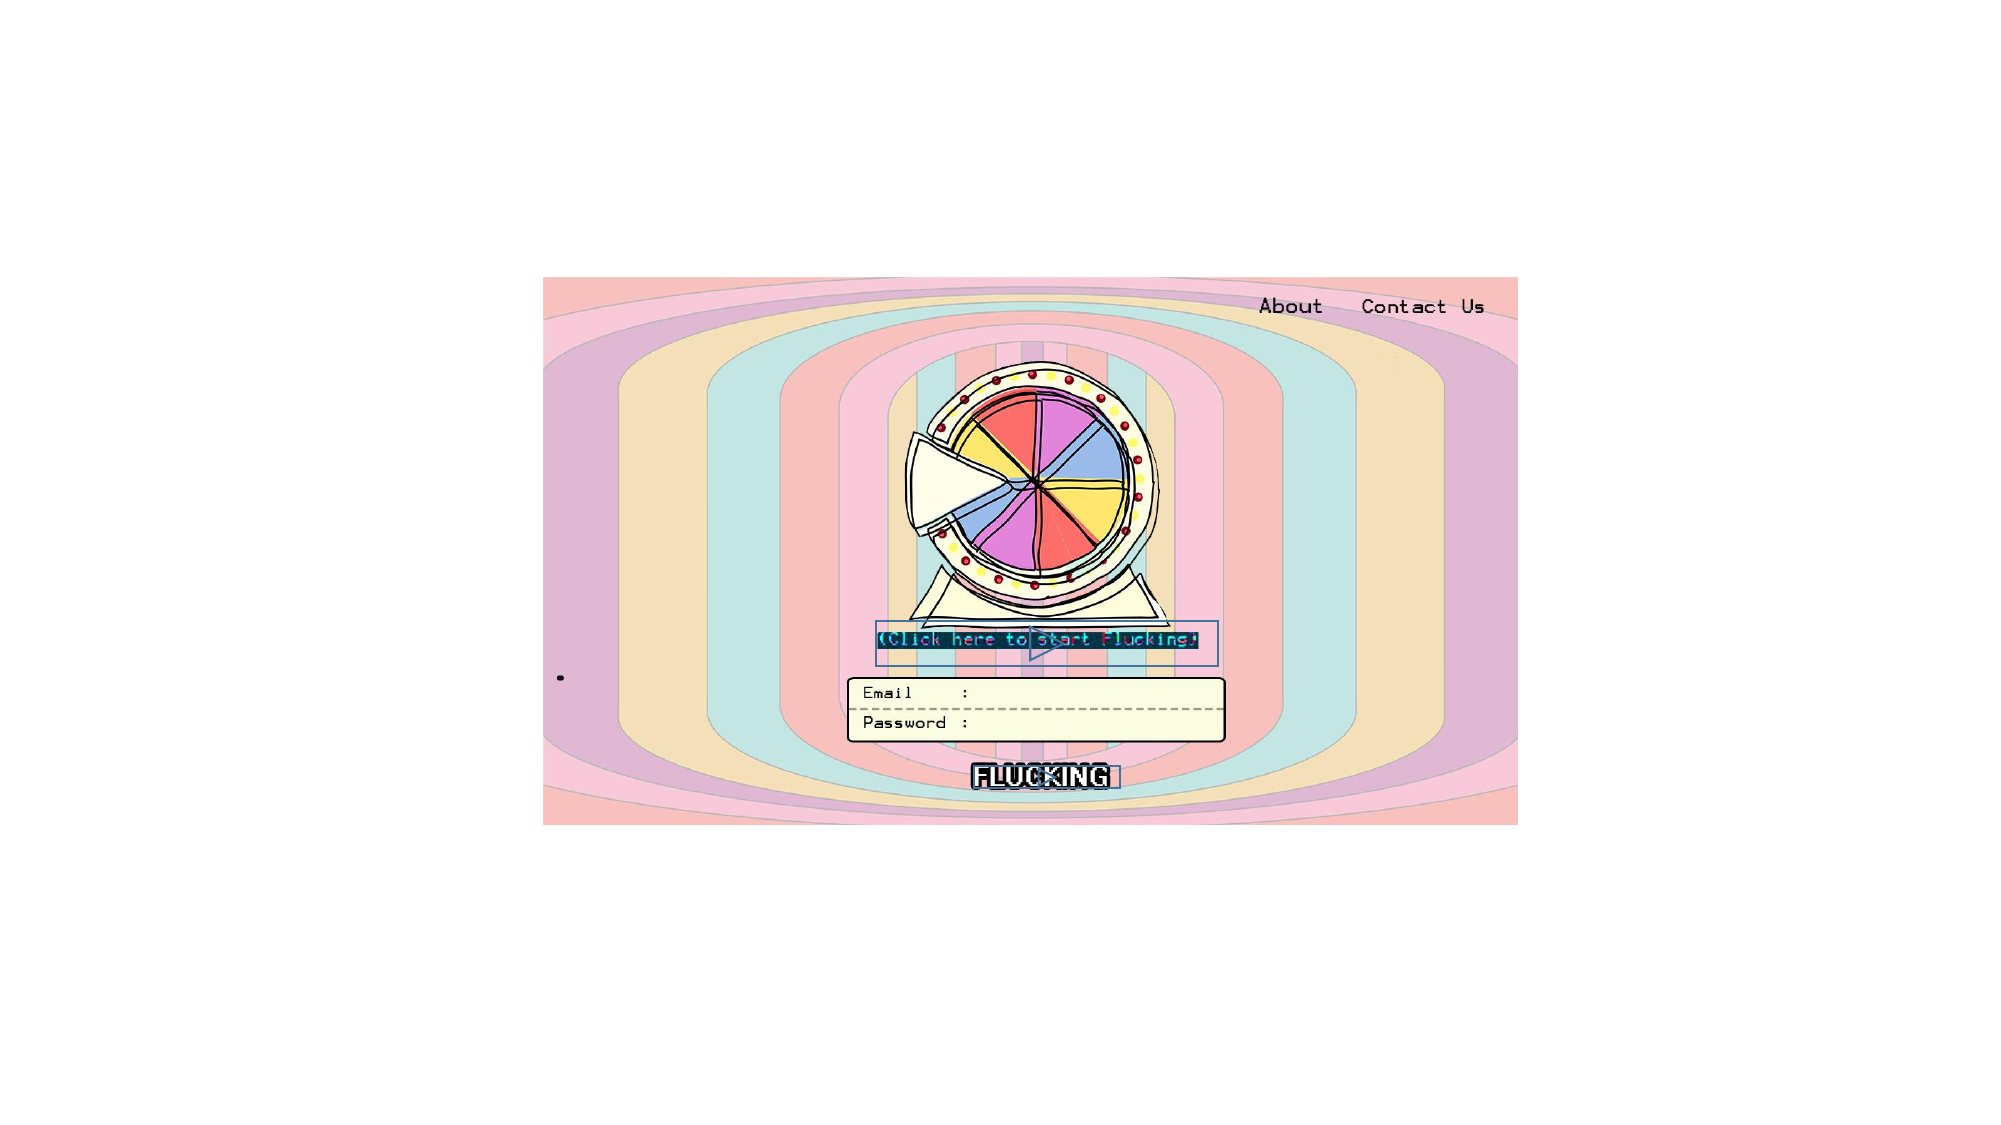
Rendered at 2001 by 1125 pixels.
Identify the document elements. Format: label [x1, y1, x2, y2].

picture [543, 277, 1518, 825]
